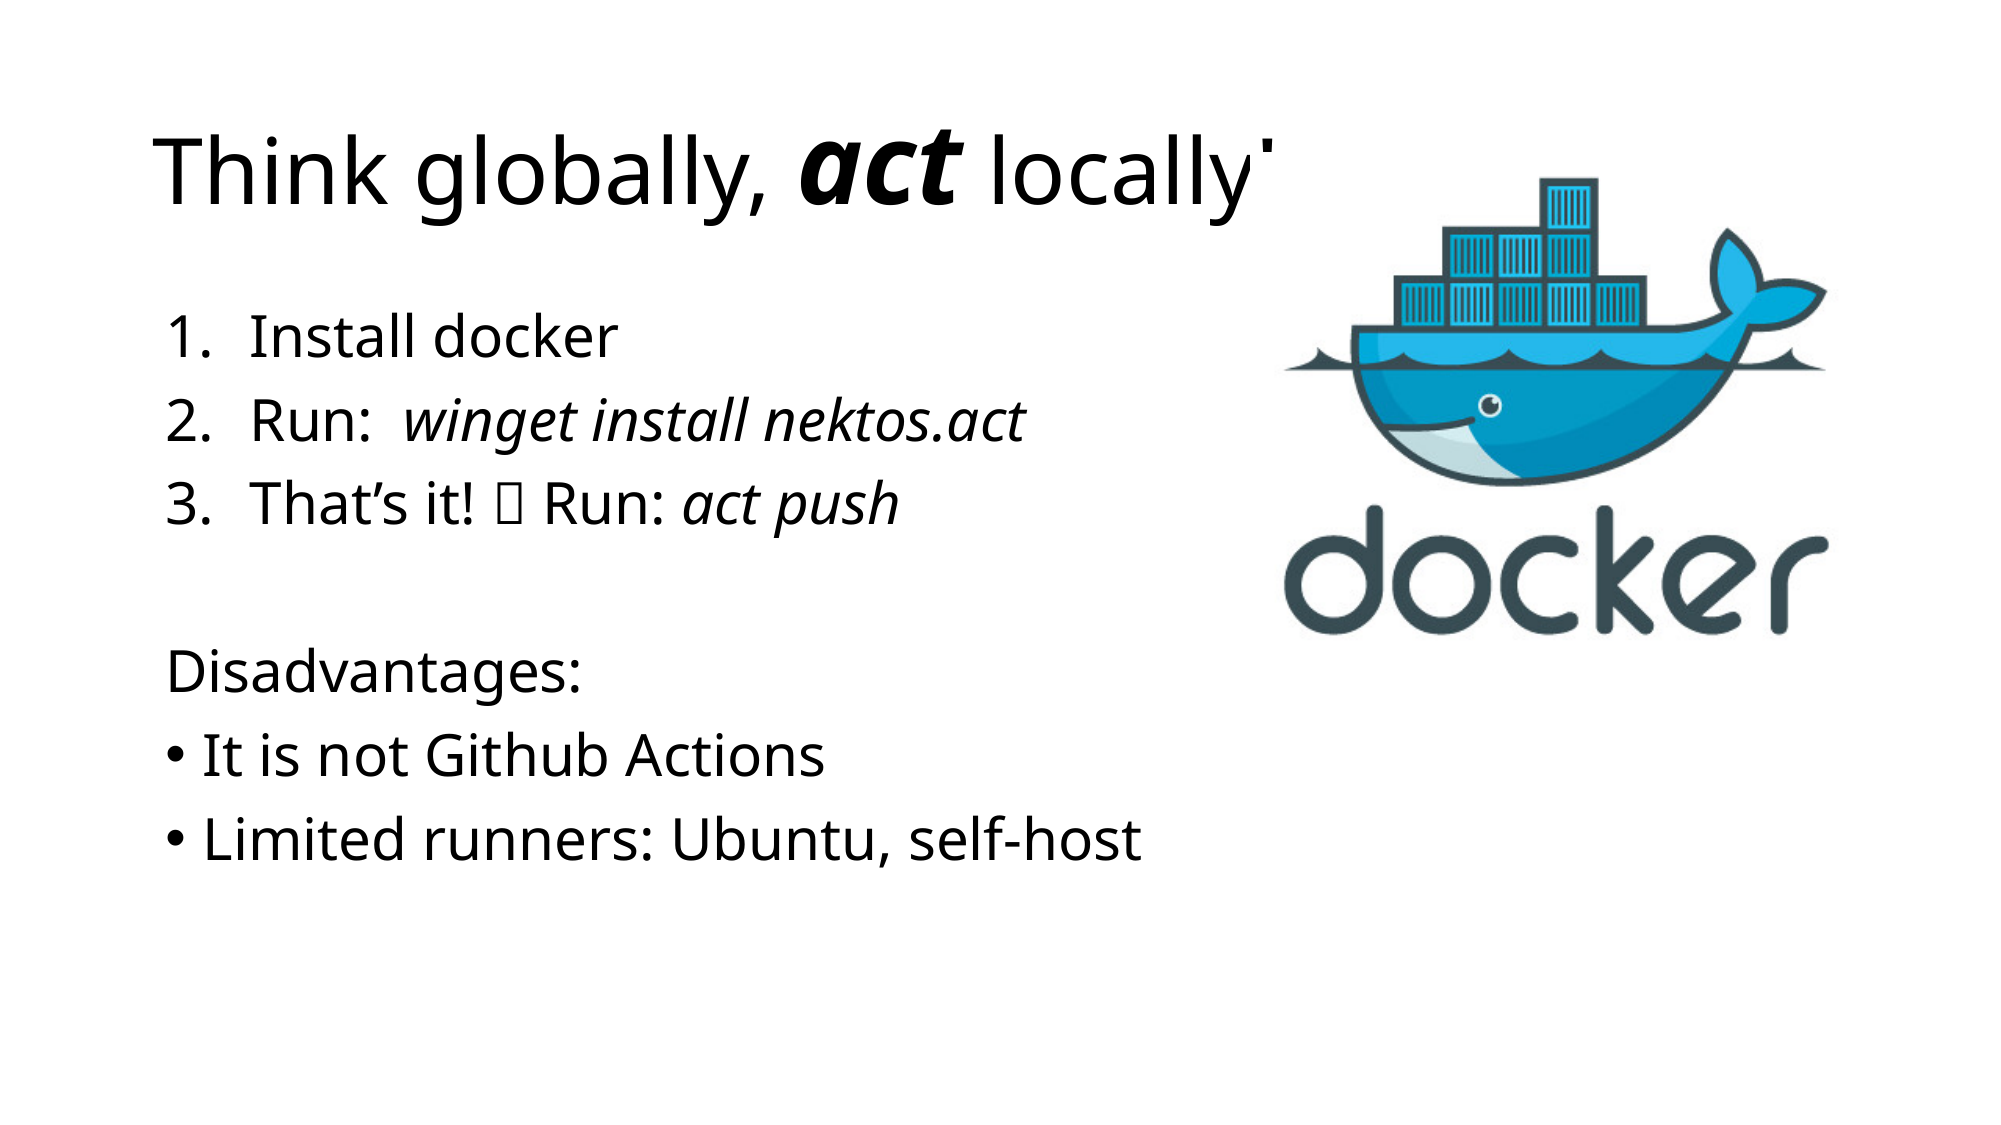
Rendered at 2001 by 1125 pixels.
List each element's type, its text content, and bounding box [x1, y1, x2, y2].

list Install docker Run: winget install nektos.act That’s it!  Run: act push Disadvantages: It is not Github Actions Limited runners: Ubuntu, self-host [150, 299, 1876, 1014]
title Think globally, act locally! [137, 59, 1863, 278]
picture [1249, 151, 1876, 670]
